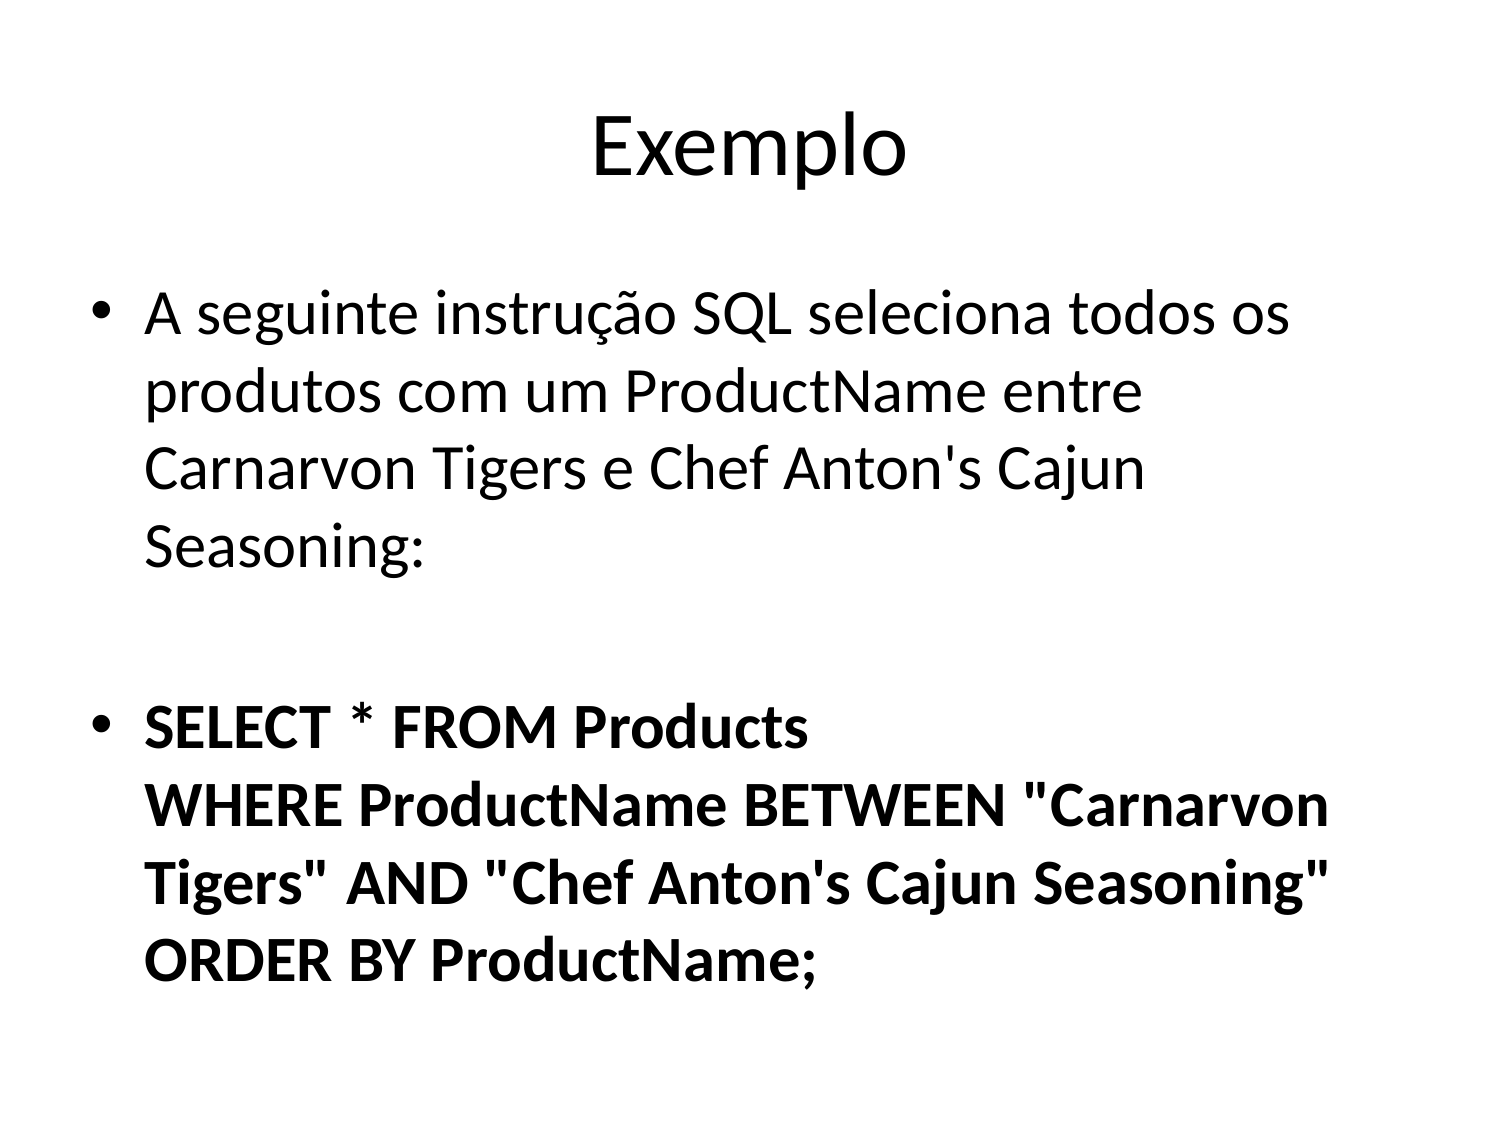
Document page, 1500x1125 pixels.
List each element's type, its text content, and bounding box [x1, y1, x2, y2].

list A seguinte instrução SQL seleciona todos os produtos com um ProductName entre Carnarvon Tigers e Chef Anton's Cajun Seasoning: SELECT * FROM Products WHERE ProductName BETWEEN "Carnarvon Tigers" AND "Chef Anton's Cajun Seasoning" ORDER BY ProductName; [75, 262, 1425, 1005]
title Exemplo [75, 45, 1425, 233]
